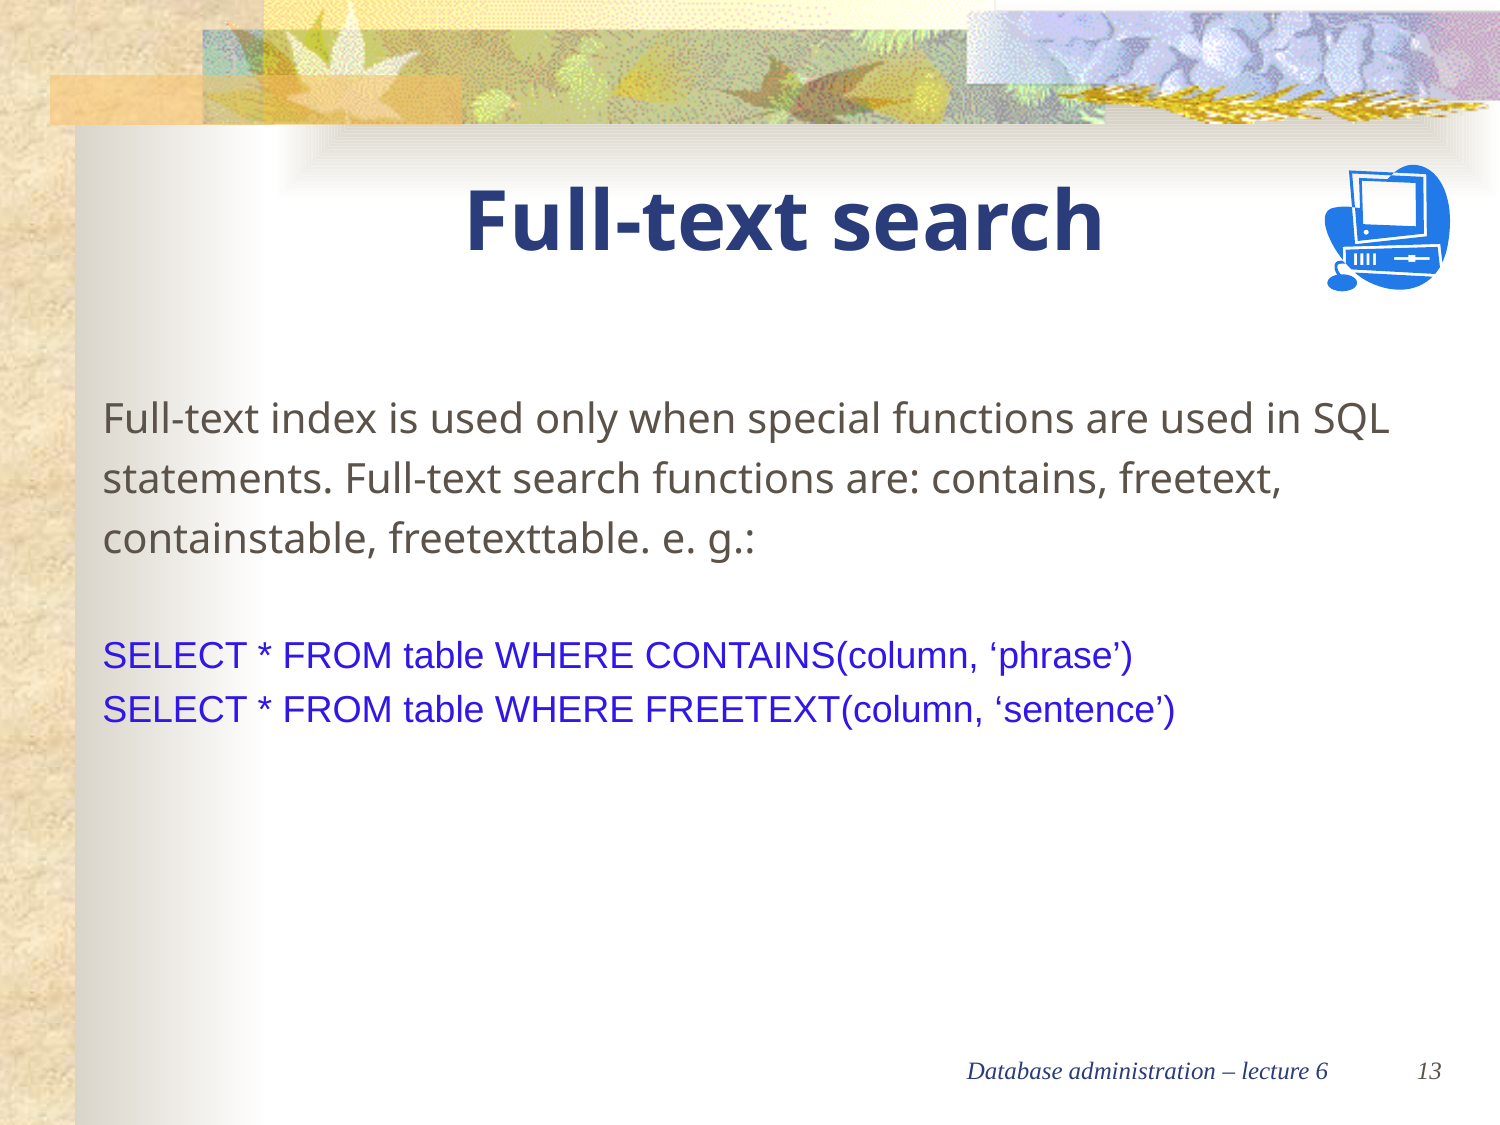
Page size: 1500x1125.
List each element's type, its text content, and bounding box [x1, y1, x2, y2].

text_box Full-text index is used only when special functions are used in SQL statements. Full-text search functions are: contains, freetext, containstable, freetexttable. e. g.: SELECT * FROM table WHERE CONTAINS(column, ‘phrase’) SELECT * FROM table WHERE FREETEXT(column, ‘sentence’) [87, 374, 1463, 802]
picture [1323, 163, 1454, 292]
title Full-text search [93, 87, 1477, 276]
picture [0, 0, 1500, 1125]
